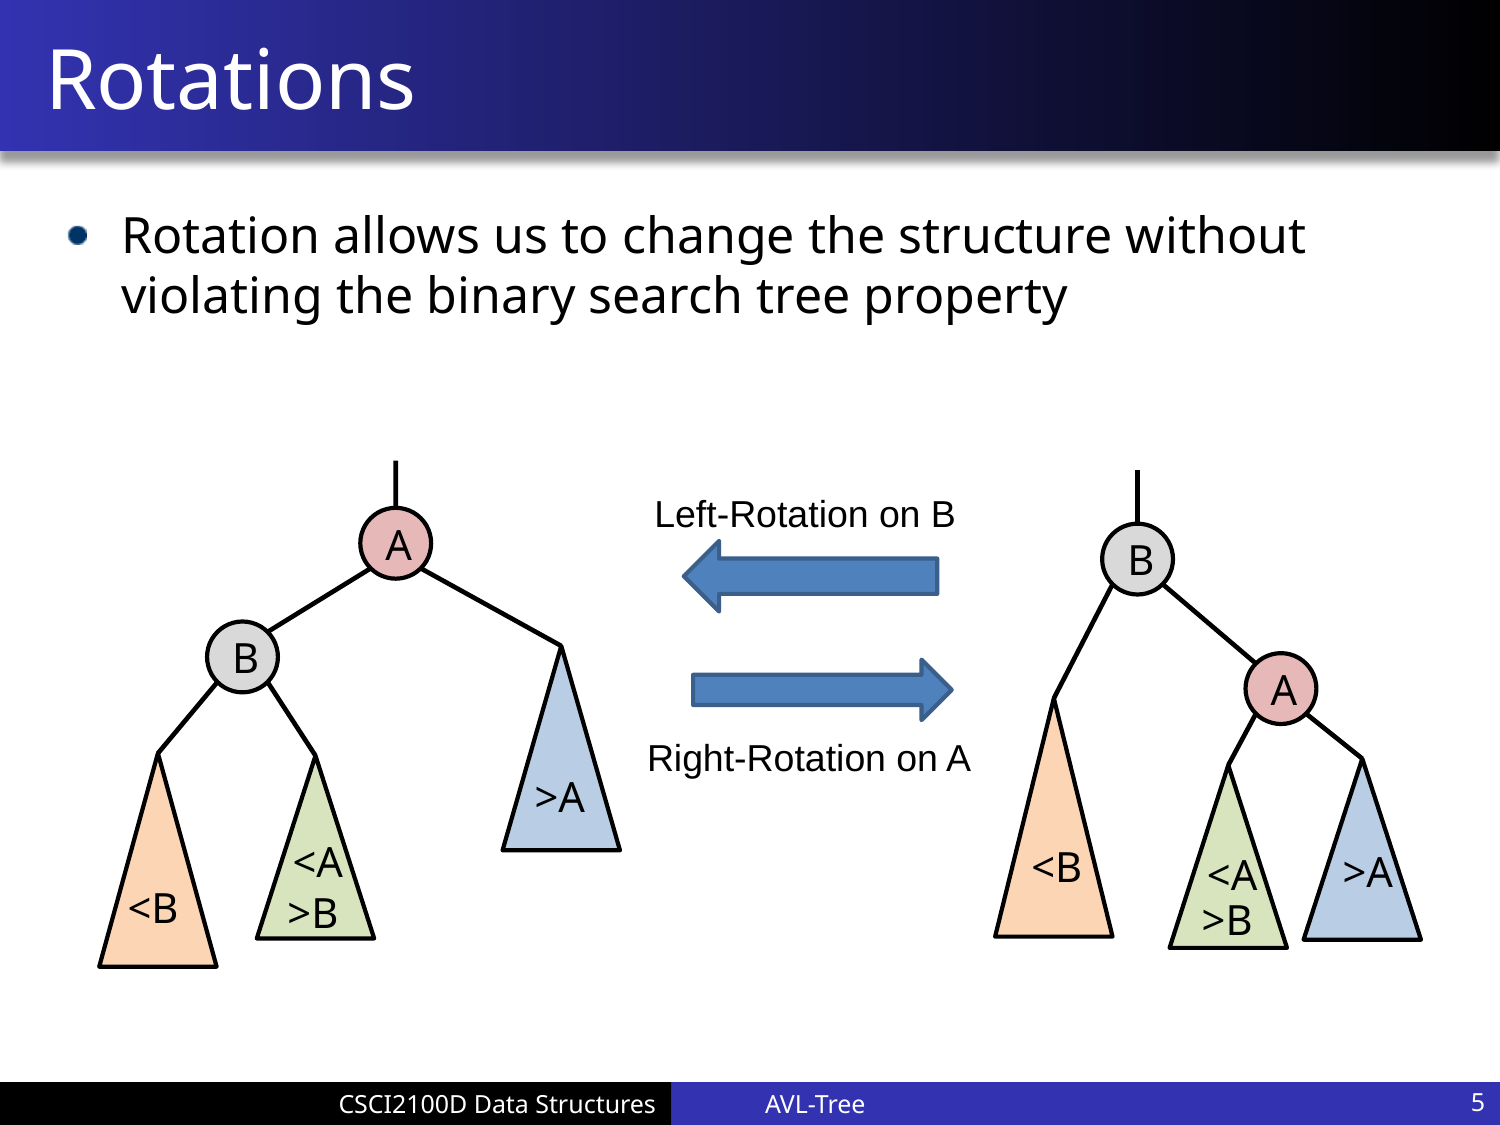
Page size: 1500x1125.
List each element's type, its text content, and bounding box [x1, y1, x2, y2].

text_box [691, 657, 954, 723]
picture [65, 223, 87, 245]
footer AVL-Tree [750, 1082, 1312, 1125]
list Rotation allows us to change the structure without violating the binary search tree property [49, 196, 1426, 1006]
slide_number 5 [1312, 1082, 1500, 1125]
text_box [98, 460, 621, 967]
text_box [994, 470, 1422, 953]
text_box Left-Rotation on B [639, 482, 989, 543]
text_box [681, 543, 940, 614]
title Rotations [0, 2, 1500, 151]
text_box Right-Rotation on A [632, 726, 989, 787]
